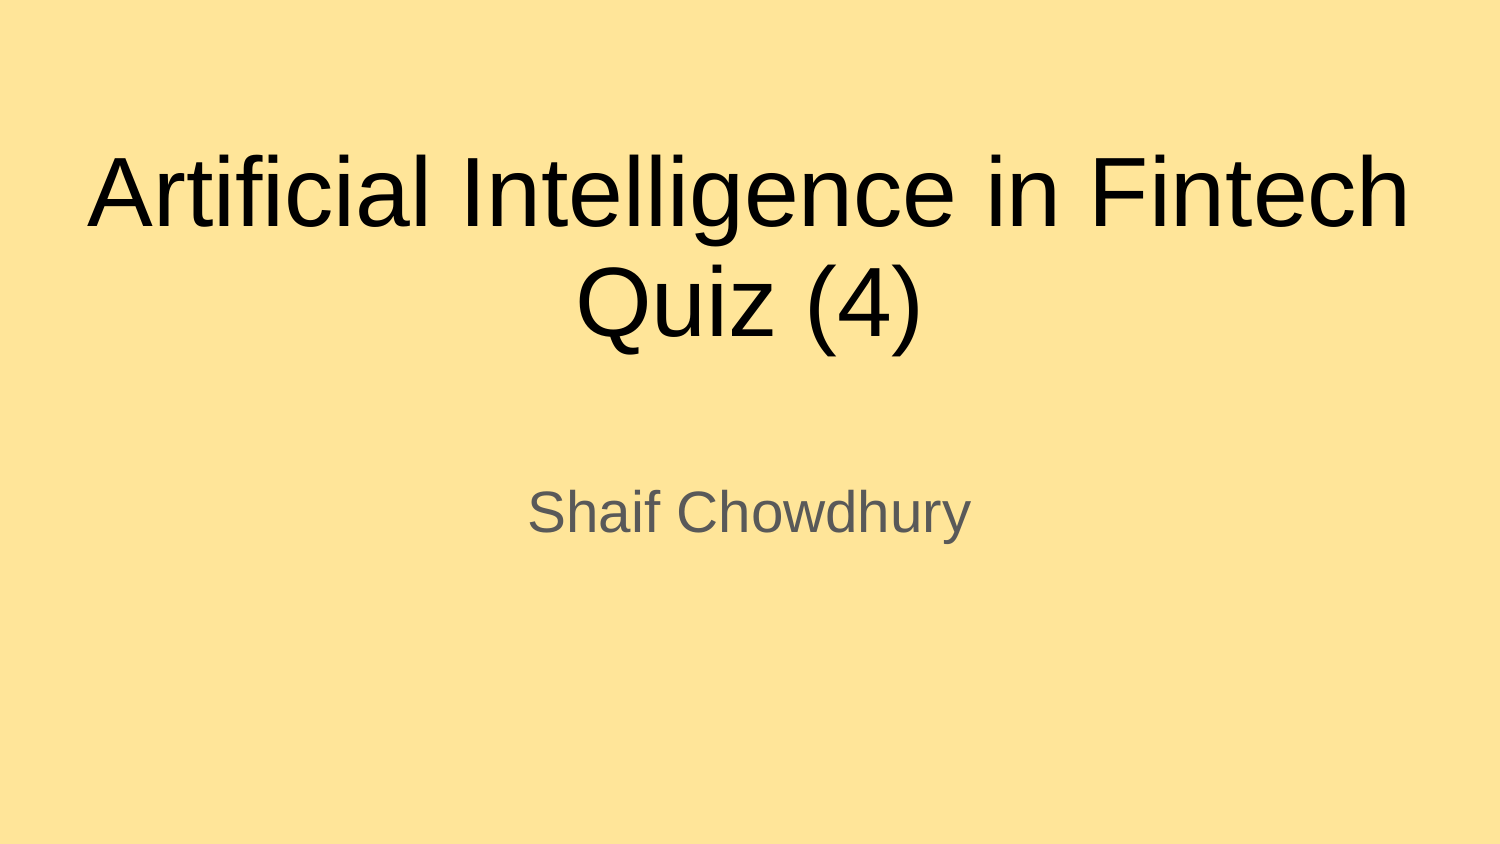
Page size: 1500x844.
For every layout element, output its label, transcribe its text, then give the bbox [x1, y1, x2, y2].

subtitle Shaif Chowdhury [51, 464, 1449, 747]
title Artificial Intelligence in Fintech Quiz (4) [51, 122, 1449, 373]
